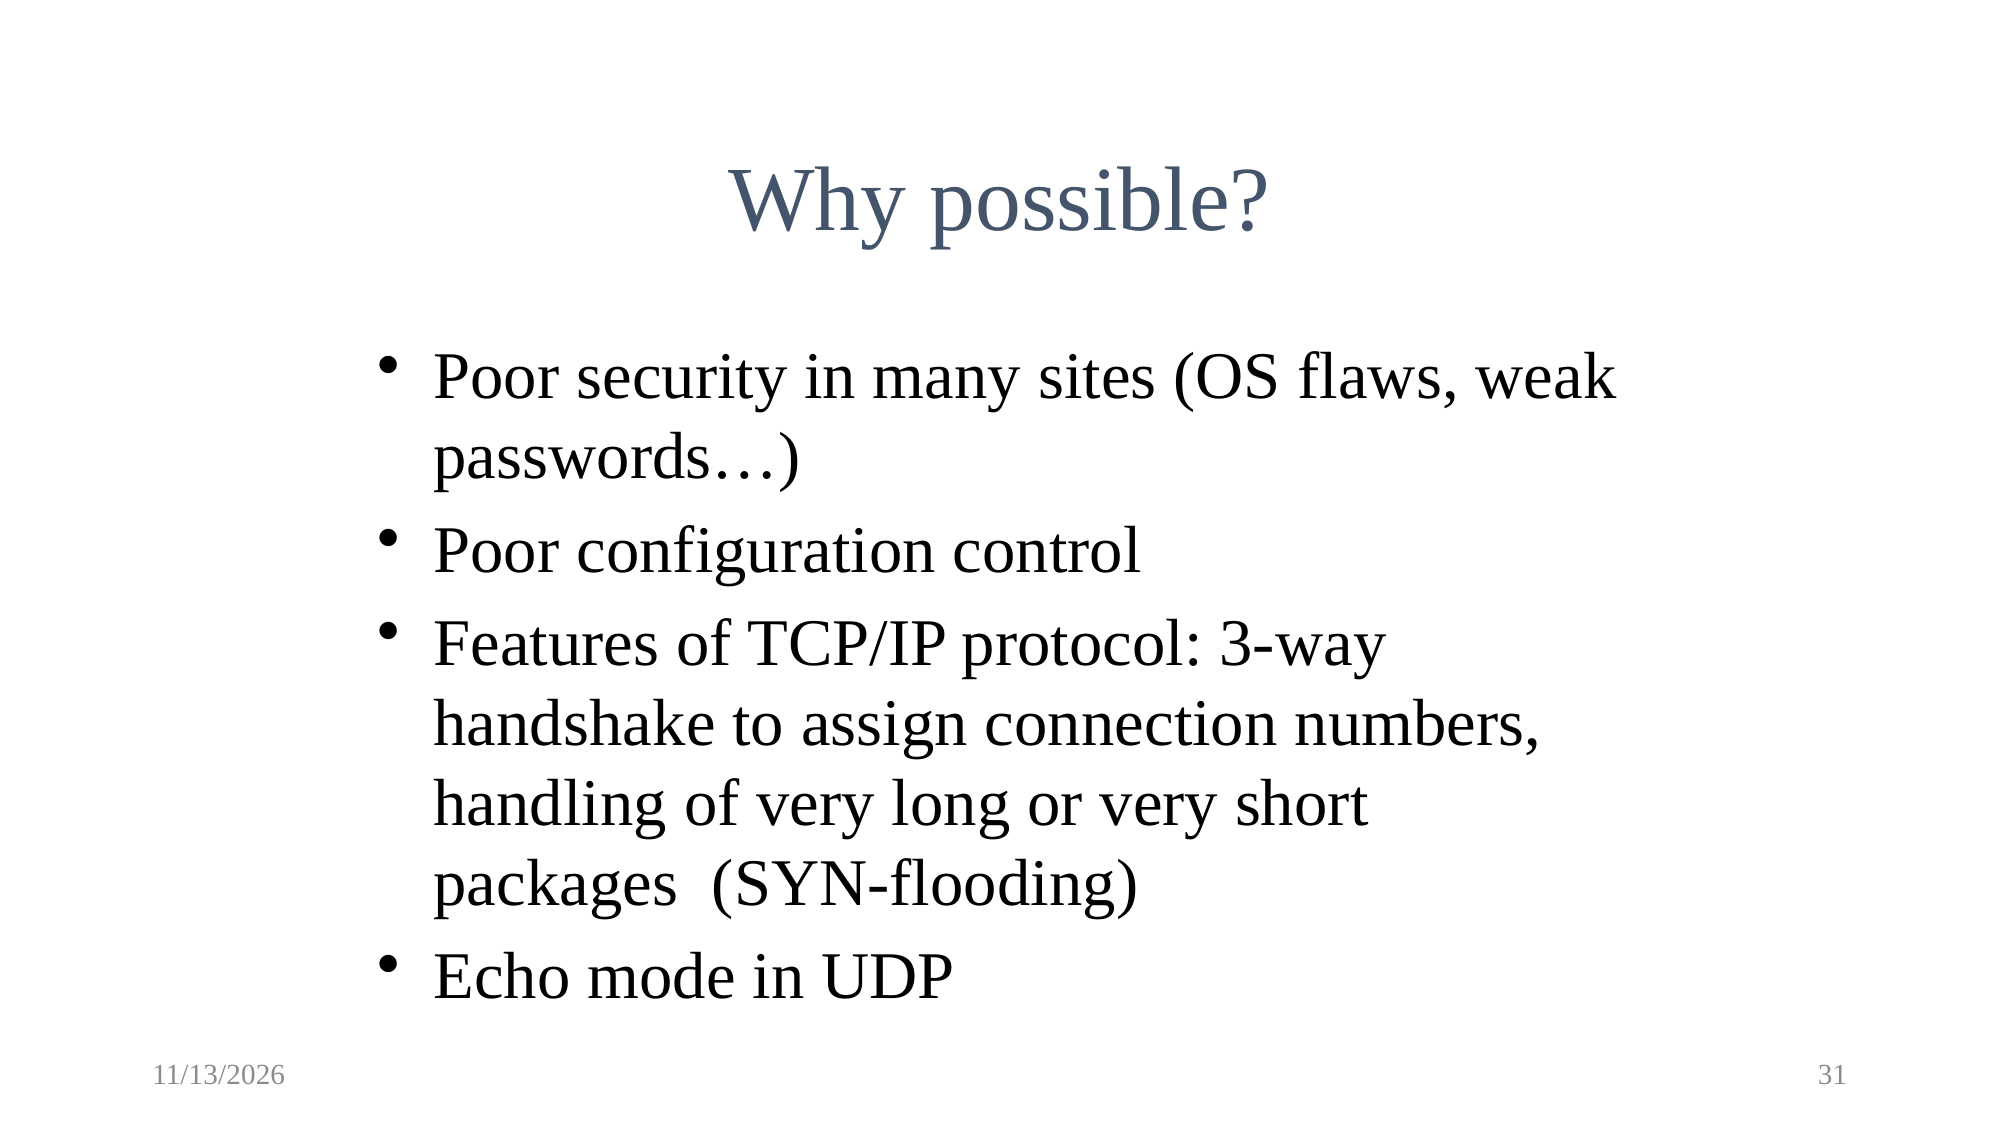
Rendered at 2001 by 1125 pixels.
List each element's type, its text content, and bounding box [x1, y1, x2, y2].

text_box Poor security in many sites (OS flaws, weak passwords…) Poor configuration control Features of TCP/IP protocol: 3-way handshake to assign connection numbers, handling of very long or very short packages (SYN-flooding) Echo mode in UDP [362, 324, 1638, 1000]
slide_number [137, 1042, 588, 1103]
text_box Why possible? [362, 99, 1638, 288]
slide_number 31 [1412, 1042, 1863, 1103]
